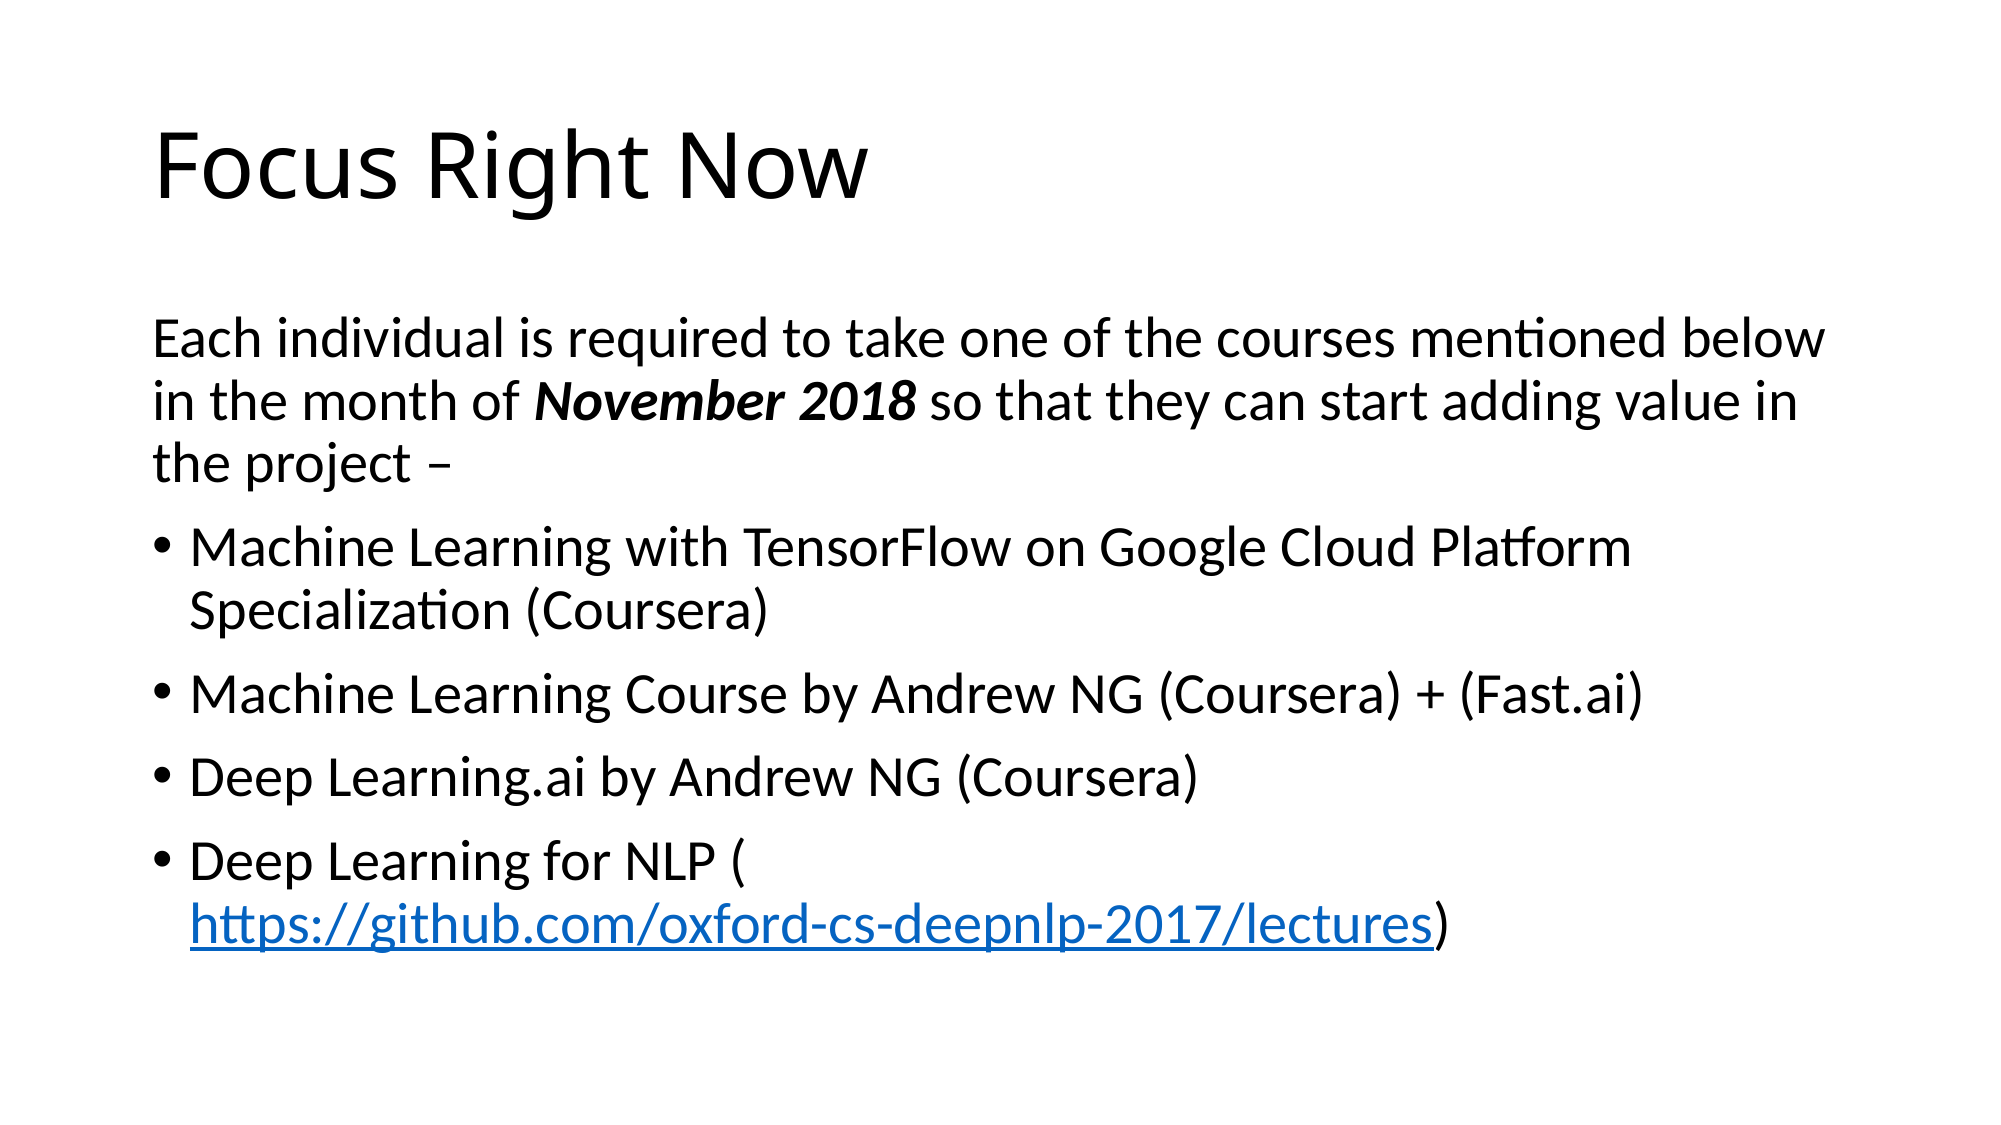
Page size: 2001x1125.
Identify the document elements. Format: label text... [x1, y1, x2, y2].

title Focus Right Now [137, 59, 1863, 278]
list Each individual is required to take one of the courses mentioned below in the month of November 2018 so that they can start adding value in the project – Machine Learning with TensorFlow on Google Cloud Platform Specialization (Coursera) Machine Learning Course by Andrew NG (Coursera) + (Fast.ai) Deep Learning.ai by Andrew NG (Coursera) Deep Learning for NLP (https://github.com/oxford-cs-deepnlp-2017/lectures) [137, 299, 1863, 1014]
